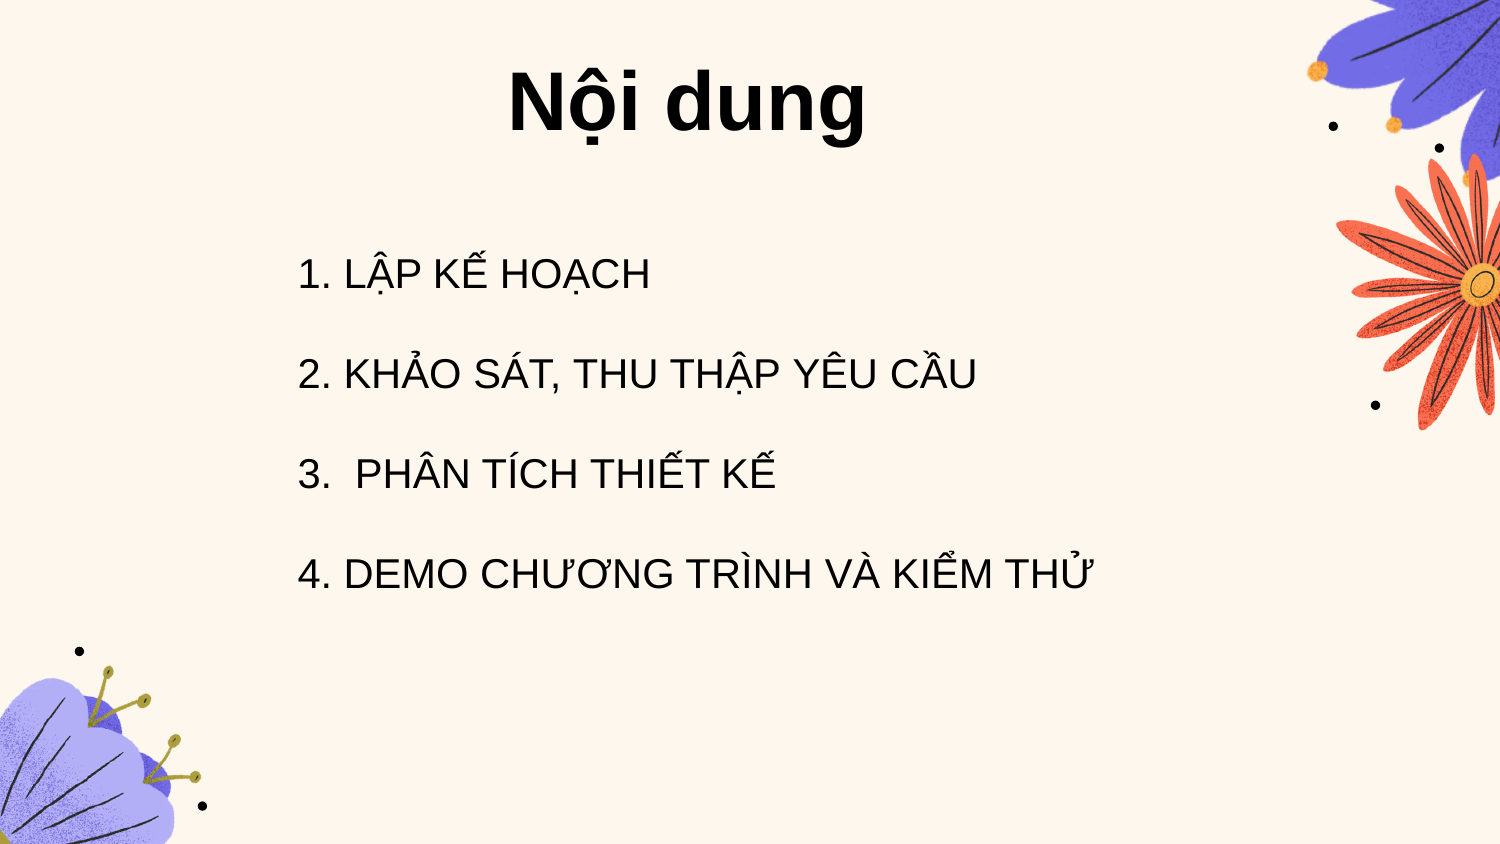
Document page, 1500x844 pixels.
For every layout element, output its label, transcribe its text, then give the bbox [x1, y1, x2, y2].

picture [0, 622, 239, 844]
title Nội dung [492, 32, 1231, 127]
text_box [1328, 121, 1339, 131]
title 1. LẬP KẾ HOẠCH 2. KHẢO SÁT, THU THẬP YÊU CẦU 3. PHÂN TÍCH THIẾT KẾ 4. DEMO CHƯƠNG TRÌNH VÀ KIỂM THỬ [282, 169, 1340, 724]
picture [1233, 0, 1500, 453]
